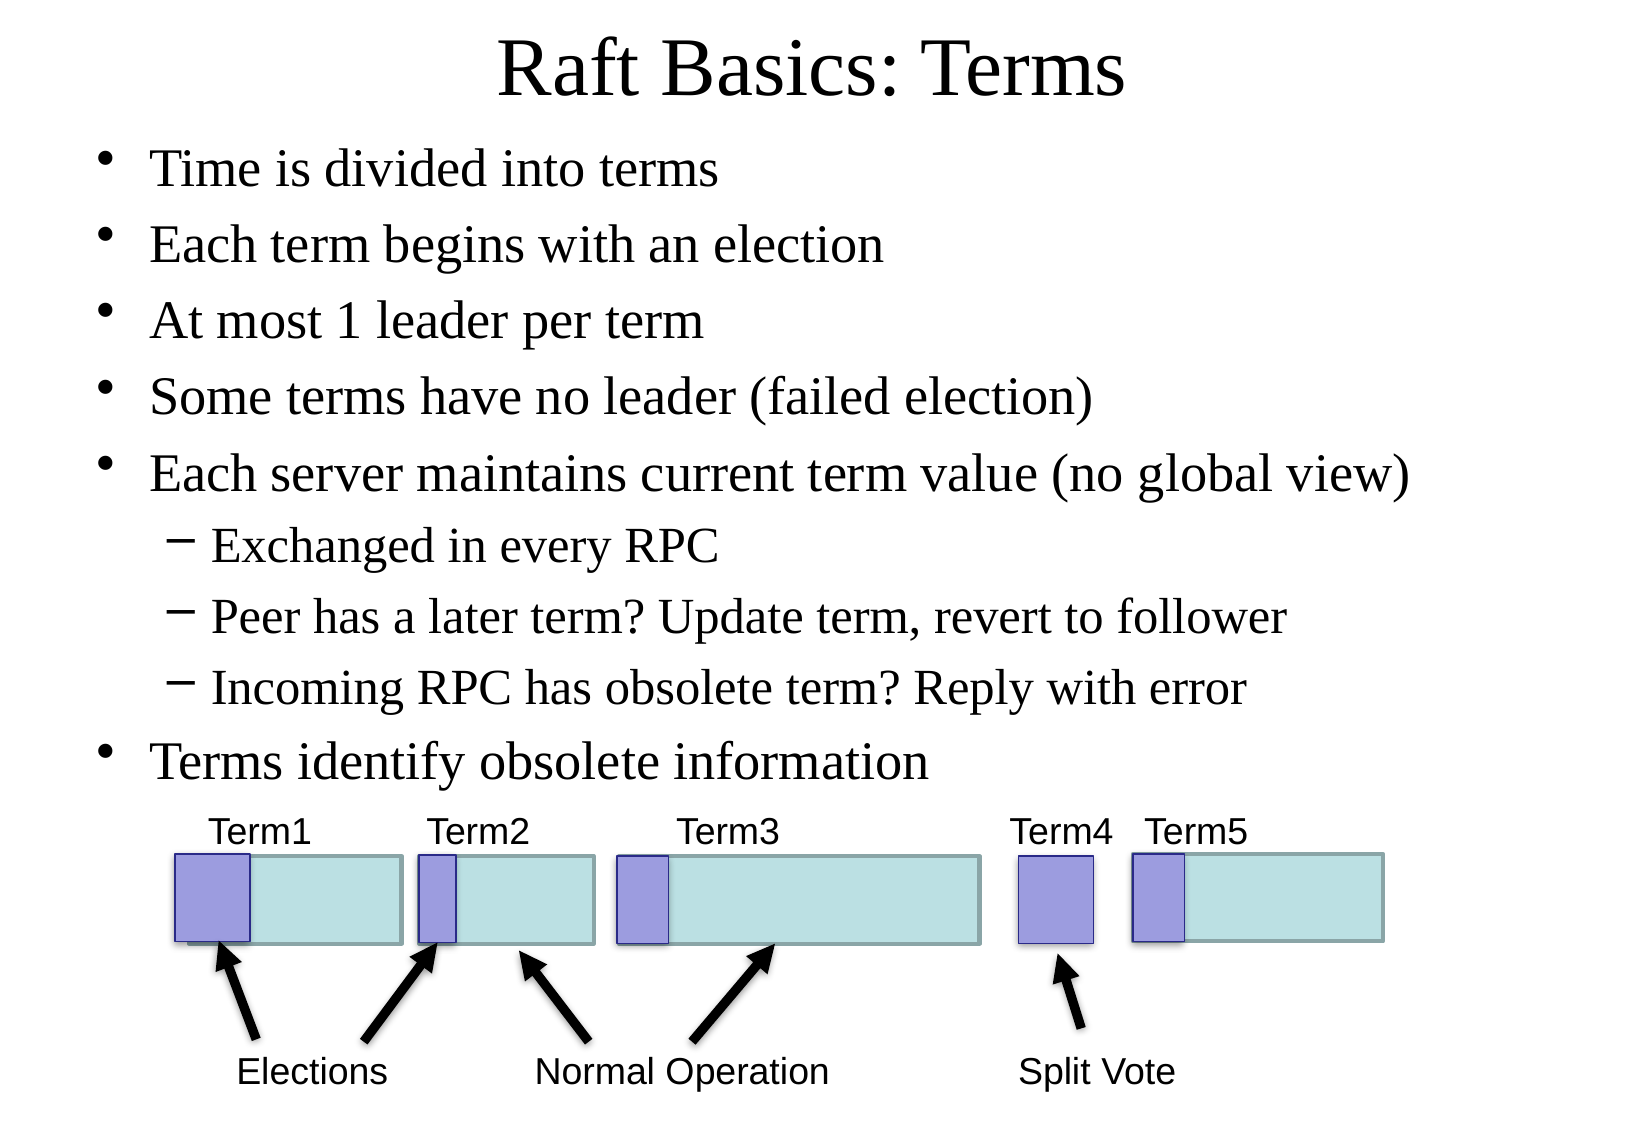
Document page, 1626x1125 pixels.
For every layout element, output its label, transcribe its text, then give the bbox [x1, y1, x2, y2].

list Time is divided into terms Each term begins with an election At most 1 leader per term Some terms have no leader (failed election) Each server maintains current term value (no global view) Exchanged in every RPC Peer has a later term? Update term, revert to follower Incoming RPC has obsolete term? Reply with error Terms identify obsolete information [81, 125, 1544, 800]
title Raft Basics: Terms [81, 0, 1544, 125]
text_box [174, 799, 1384, 1101]
